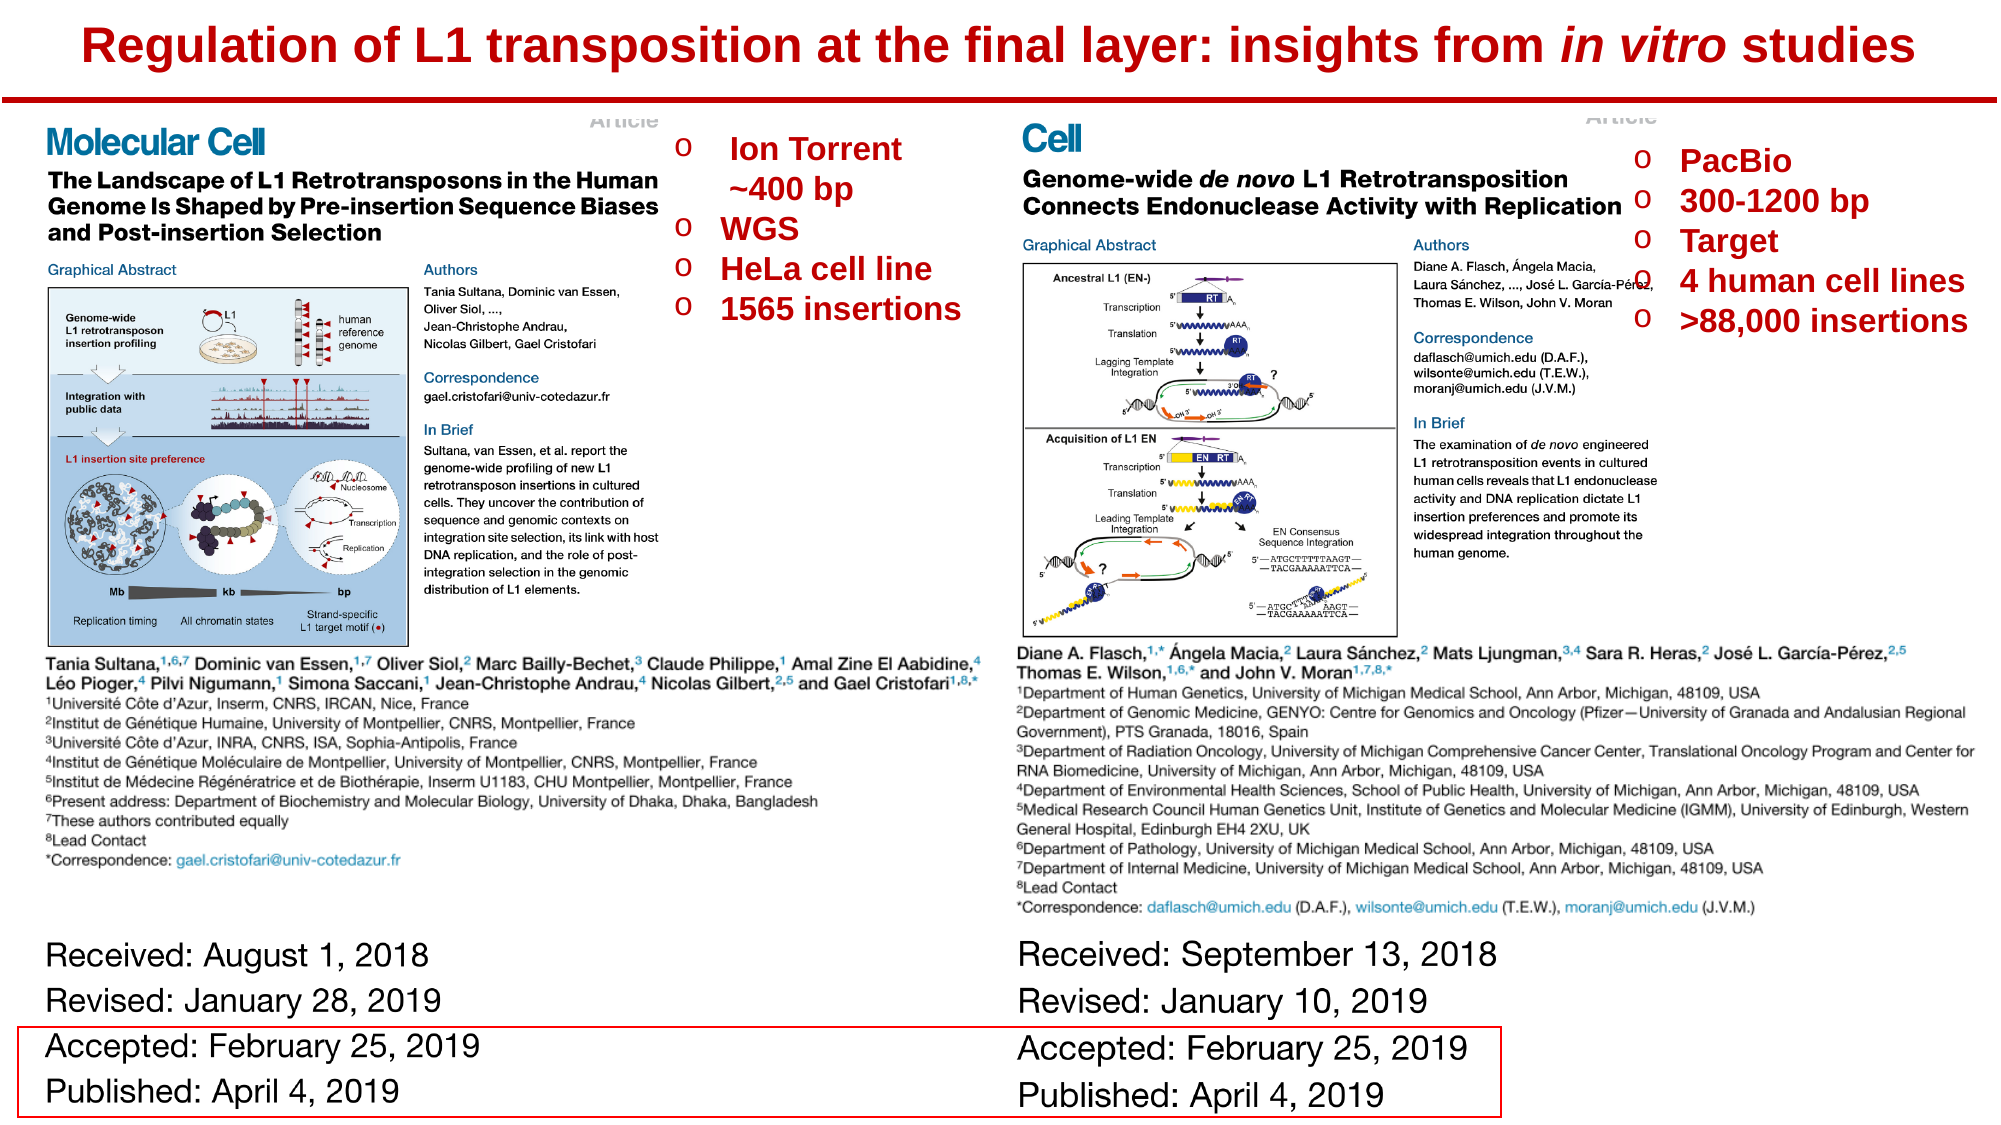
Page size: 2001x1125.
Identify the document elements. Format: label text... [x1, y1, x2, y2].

picture [1011, 118, 1979, 921]
text_box [17, 1026, 1502, 1118]
text_box PacBio 300-1200 bp Target 4 human cell lines >88,000 insertions [1668, 132, 1990, 347]
text_box Regulation of L1 transposition at the final layer: insights from in vitro studies [0, 5, 1998, 81]
text_box Ion Torrent ~400 bp WGS HeLa cell line 1565 insertions [667, 120, 1000, 335]
picture [1011, 934, 1500, 1114]
picture [40, 119, 993, 872]
picture [40, 934, 481, 1114]
